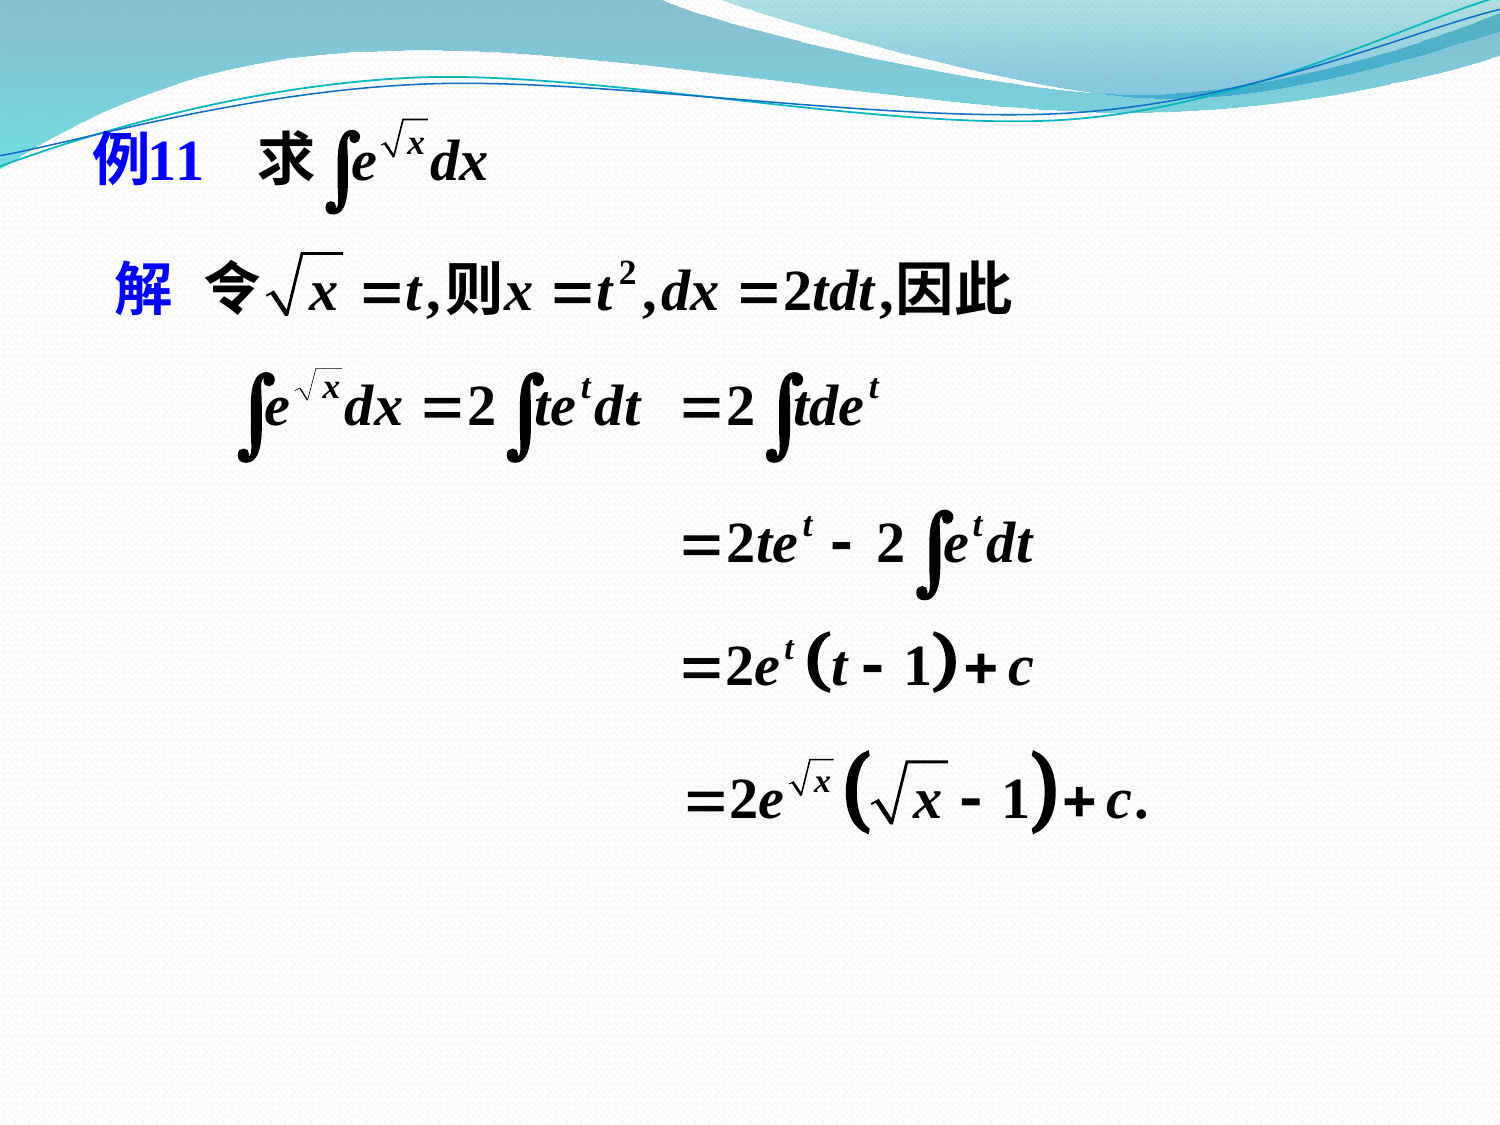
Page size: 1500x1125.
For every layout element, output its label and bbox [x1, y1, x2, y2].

text_box [674, 358, 890, 463]
text_box [111, 247, 1017, 326]
text_box [89, 113, 494, 214]
text_box [674, 495, 1040, 601]
text_box [678, 749, 1151, 859]
text_box [224, 358, 649, 463]
text_box [674, 626, 1040, 713]
